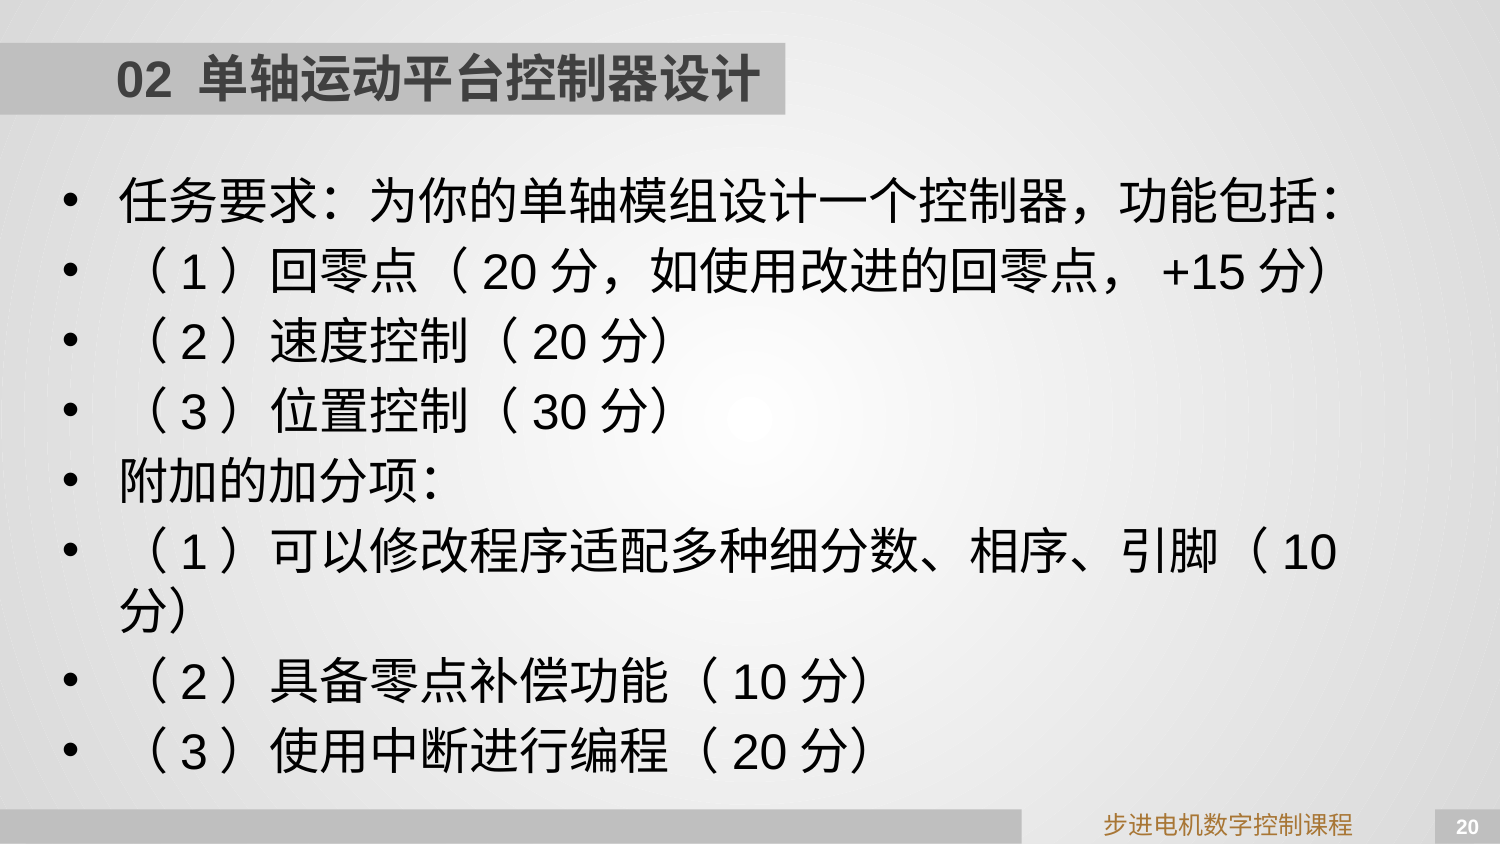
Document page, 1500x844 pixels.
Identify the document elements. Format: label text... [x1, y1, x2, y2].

title 02 单轴运动平台控制器设计 [76, 36, 777, 119]
text_box 任务要求：为你的单轴模组设计一个控制器，功能包括： （1）回零点（20分，如使用改进的回零点，+15分） （2）速度控制（20分） （3）位置控制（30分） 附加的加分项： （1）可以修改程序适配多种细分数、相序、引脚（10分） （2）具备零点补偿功能（10分） （3）使用中断进行编程（20分） [47, 161, 1400, 772]
